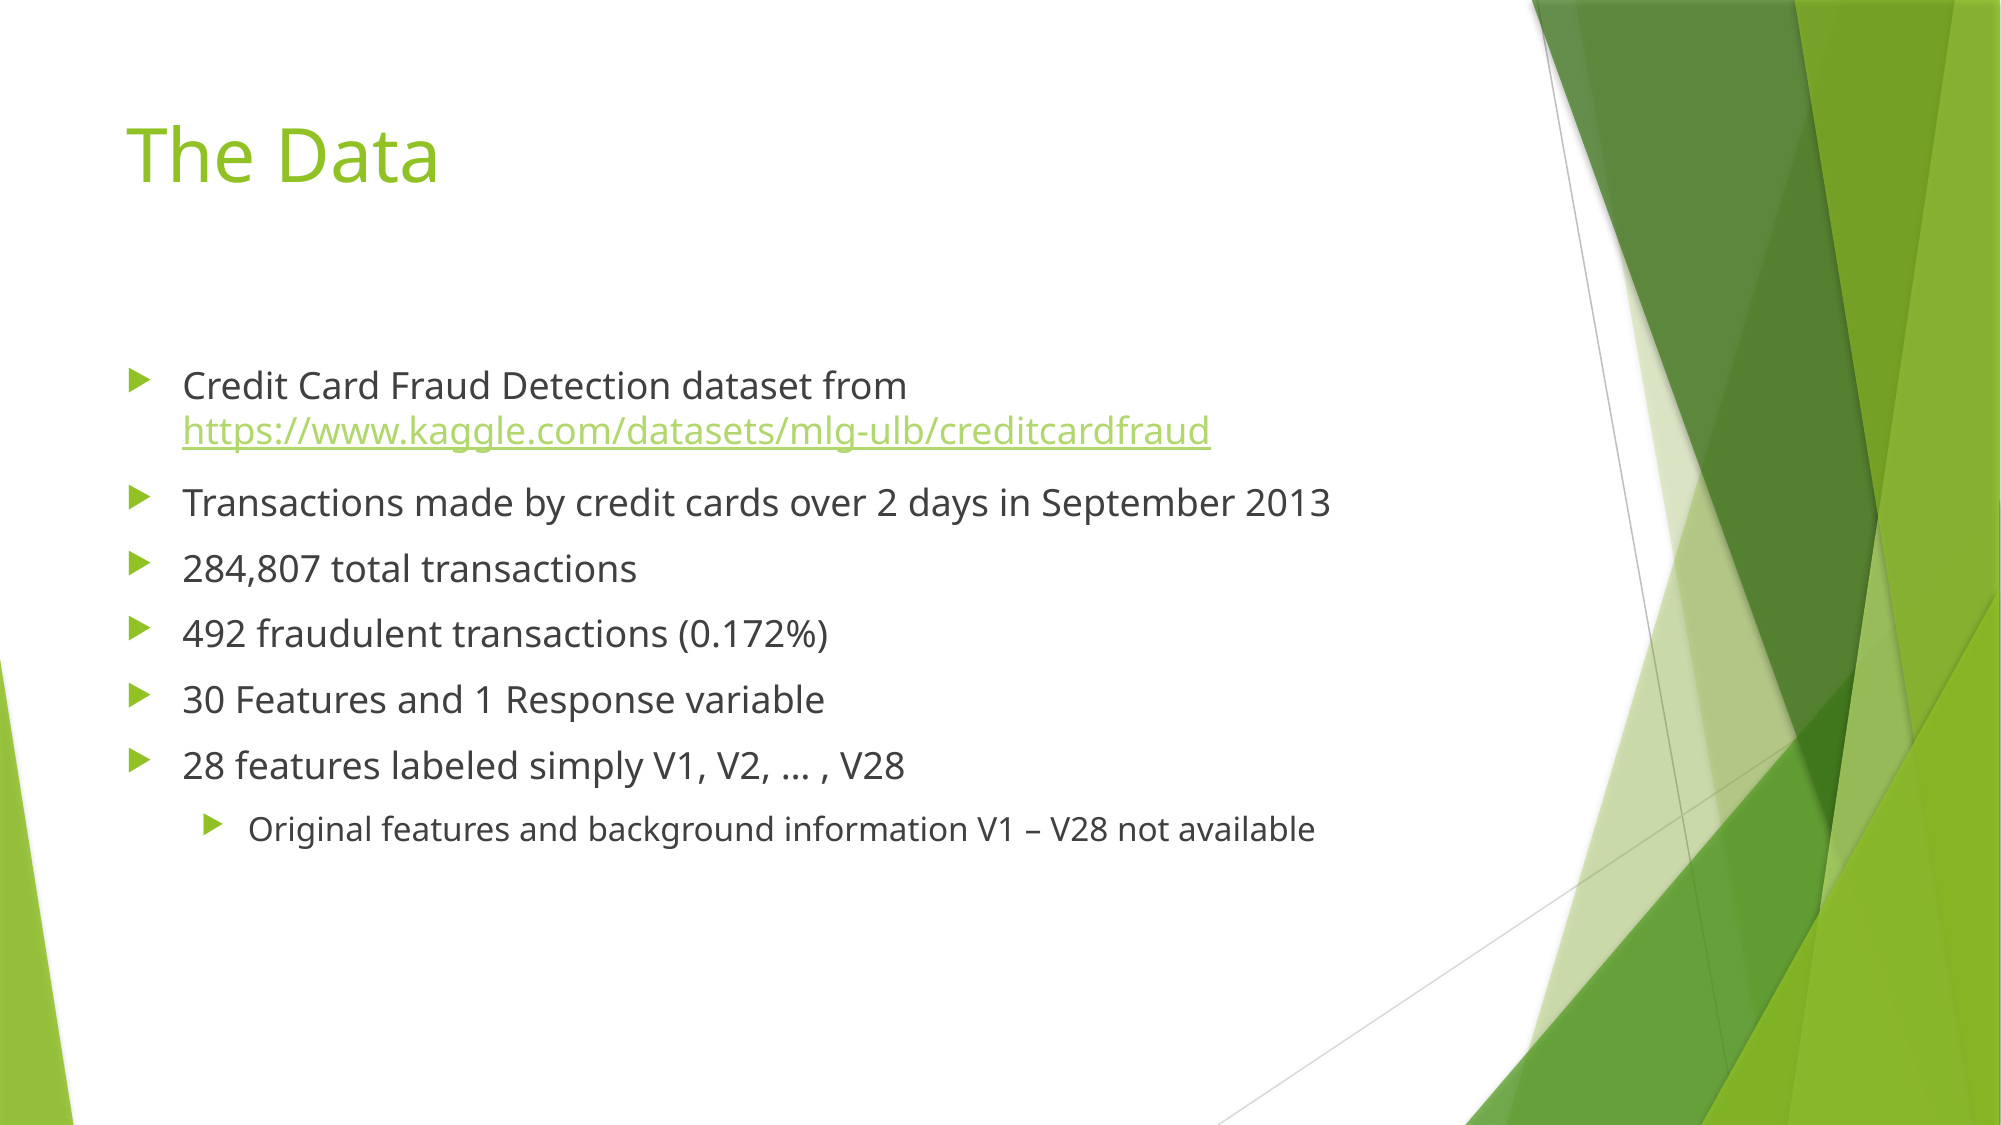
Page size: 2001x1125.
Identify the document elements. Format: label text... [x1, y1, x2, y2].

list Credit Card Fraud Detection dataset from https://www.kaggle.com/datasets/mlg-ulb/creditcardfraud Transactions made by credit cards over 2 days in September 2013 284,807 total transactions 492 fraudulent transactions (0.172%) 30 Features and 1 Response variable 28 features labeled simply V1, V2, … , V28 Original features and background information V1 – V28 not available [111, 354, 1522, 1125]
title The Data [111, 99, 1522, 317]
